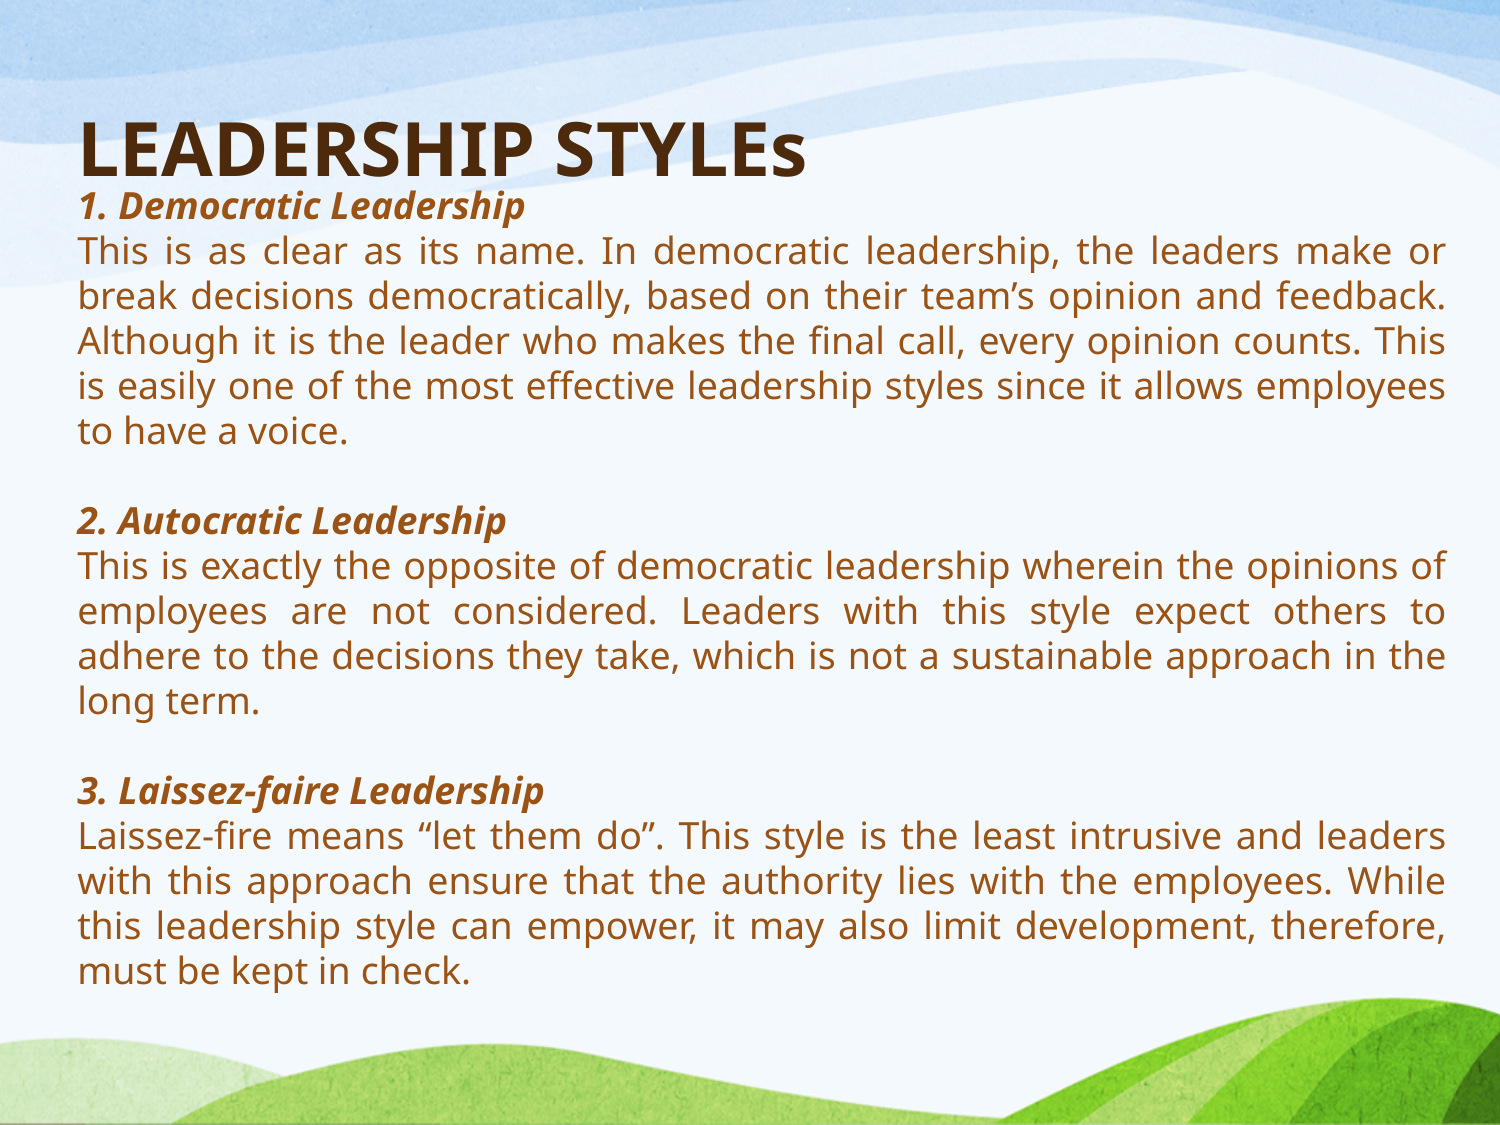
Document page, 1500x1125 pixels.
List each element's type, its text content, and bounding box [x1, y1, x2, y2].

text_box 1. Democratic Leadership This is as clear as its name. In democratic leadership, the leaders make or break decisions democratically, based on their team’s opinion and feedback. Although it is the leader who makes the final call, every opinion counts. This is easily one of the most effective leadership styles since it allows employees to have a voice. 2. Autocratic Leadership This is exactly the opposite of democratic leadership wherein the opinions of employees are not considered. Leaders with this style expect others to adhere to the decisions they take, which is not a sustainable approach in the long term. 3. Laissez-faire Leadership Laissez-fire means “let them do”. This style is the least intrusive and leaders with this approach ensure that the authority lies with the employees. While this leadership style can empower, it may also limit development, therefore, must be kept in check. [62, 174, 1463, 1090]
picture [0, 0, 1500, 1125]
title LEADERSHIP STYLEs [62, 0, 1300, 174]
